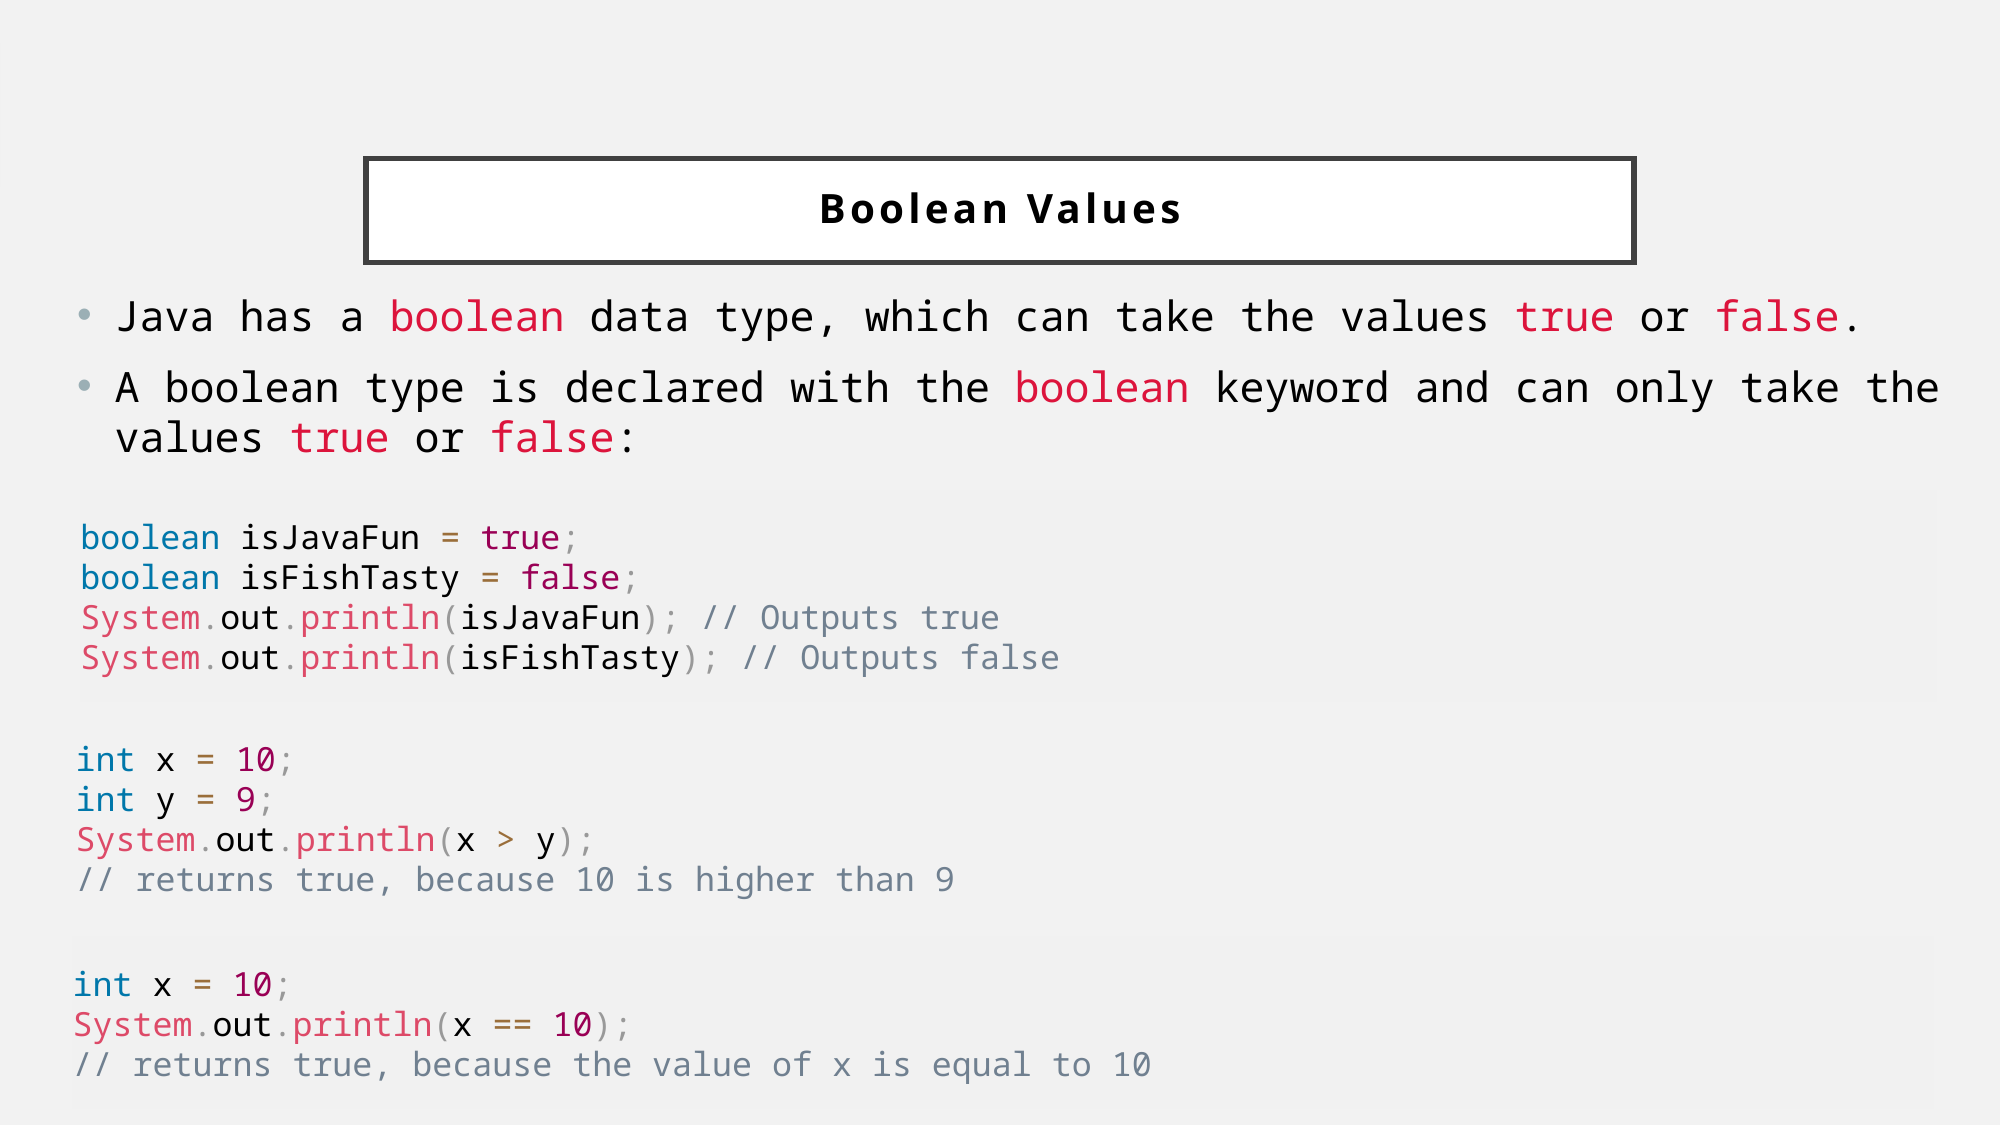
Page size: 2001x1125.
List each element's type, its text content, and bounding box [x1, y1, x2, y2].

text_box boolean isJavaFun = true; boolean isFishTasty = false; System.out.println(isJavaFun); // Outputs true System.out.println(isFishTasty); // Outputs false [80, 490, 1937, 702]
title Boolean Values [363, 156, 1637, 265]
list Java has a boolean data type, which can take the values true or false. A boolean type is declared with the boolean keyword and can only take the values true or false: [62, 281, 1963, 511]
text_box int x = 10; int y = 9; System.out.println(x > y); // returns true, because 10 is higher than 9 [75, 711, 1937, 924]
text_box int x = 10; System.out.println(x == 10); // returns true, because the value of x is equal to 10 [72, 936, 1934, 1109]
